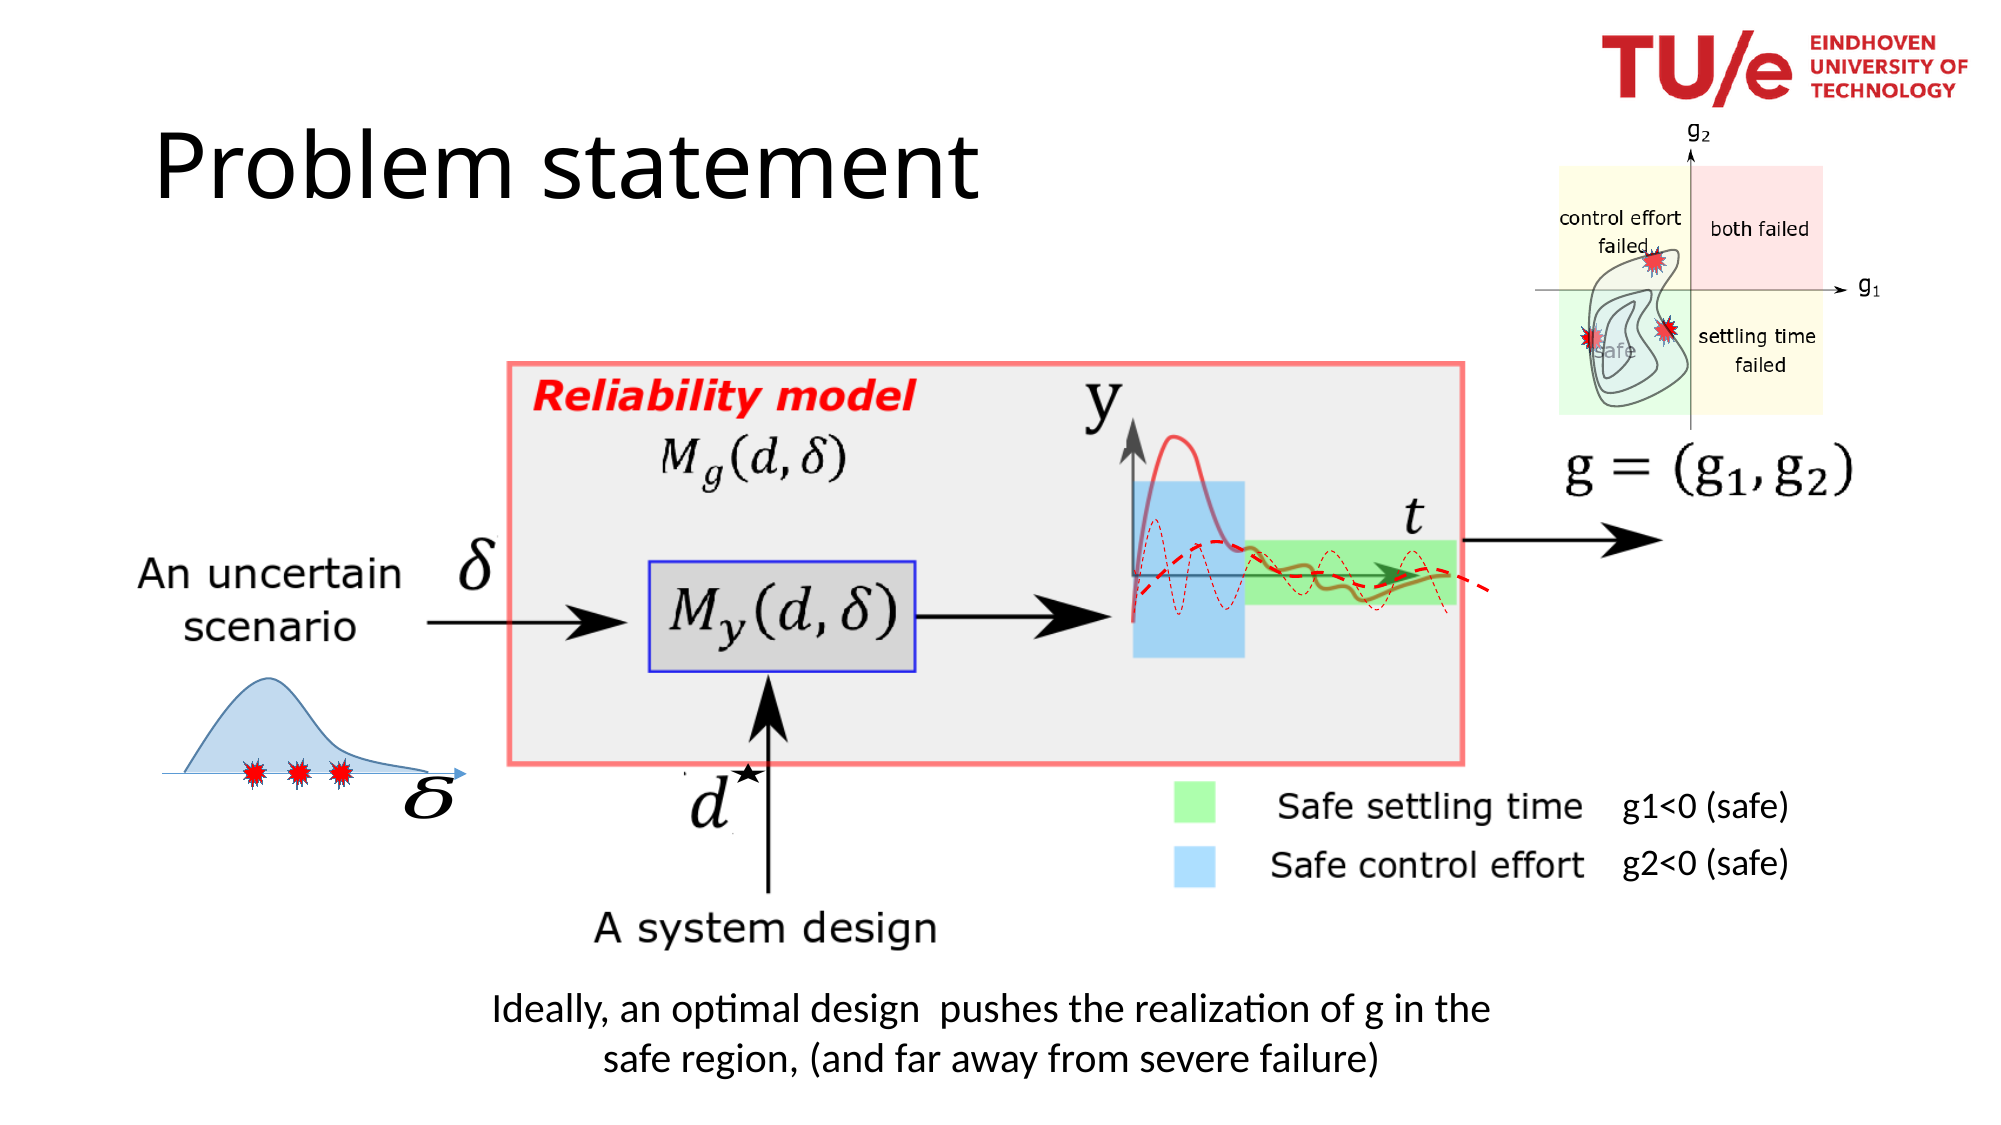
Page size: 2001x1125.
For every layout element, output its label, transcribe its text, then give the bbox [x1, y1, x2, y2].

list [137, 361, 1863, 952]
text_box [1556, 270, 1725, 384]
title Problem statement [137, 59, 1863, 278]
picture [1534, 0, 2000, 430]
